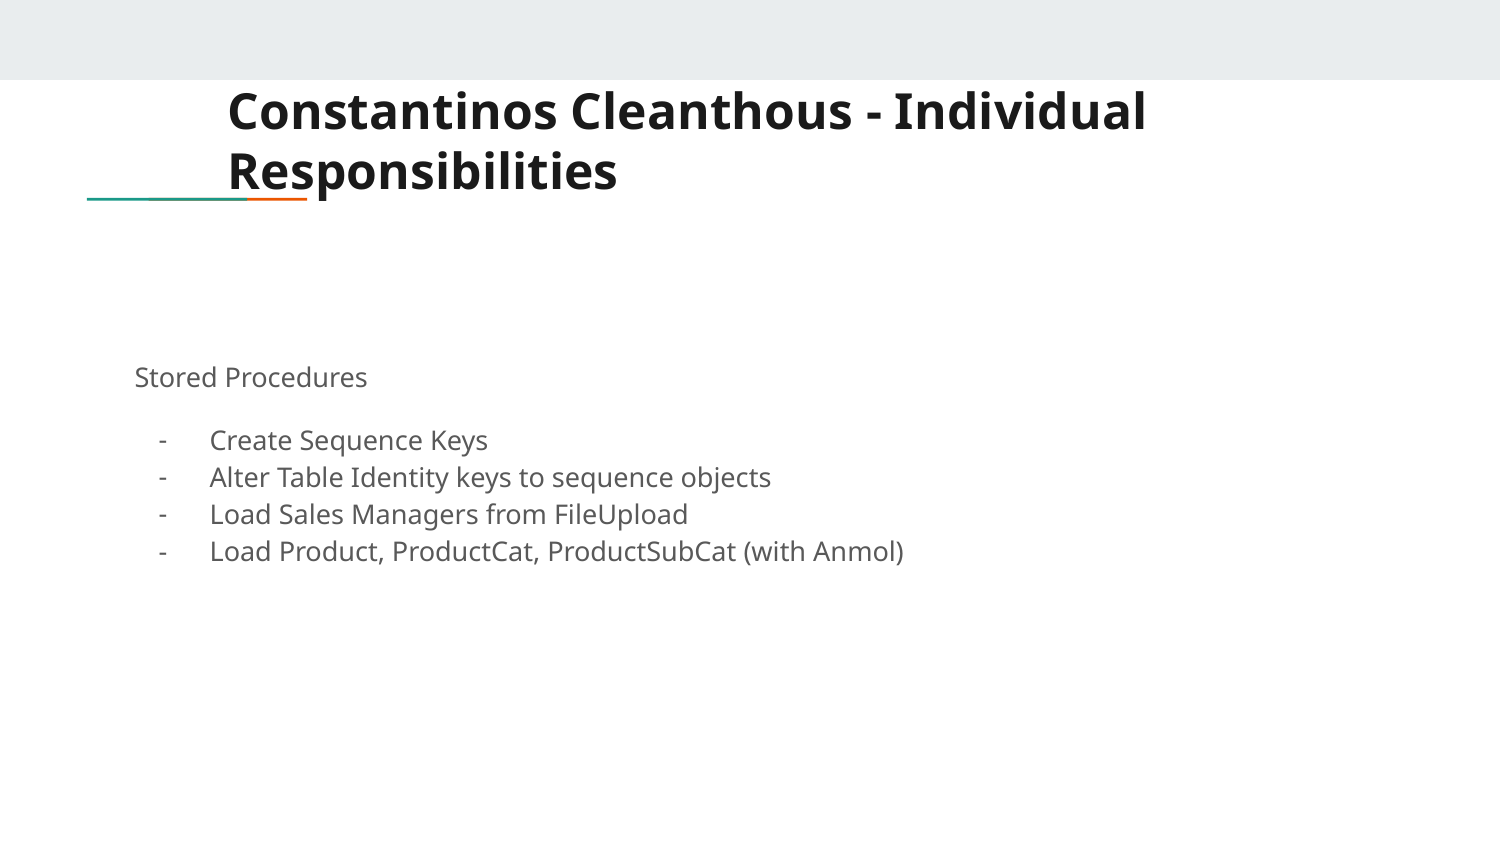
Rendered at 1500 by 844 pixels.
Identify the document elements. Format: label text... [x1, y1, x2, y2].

title Constantinos Cleanthous - Individual Responsibilities [212, 64, 1439, 215]
list Stored Procedures Create Sequence Keys Alter Table Identity keys to sequence objects Load Sales Managers from FileUpload Load Product, ProductCat, ProductSubCat (with Anmol) [119, 341, 1381, 712]
